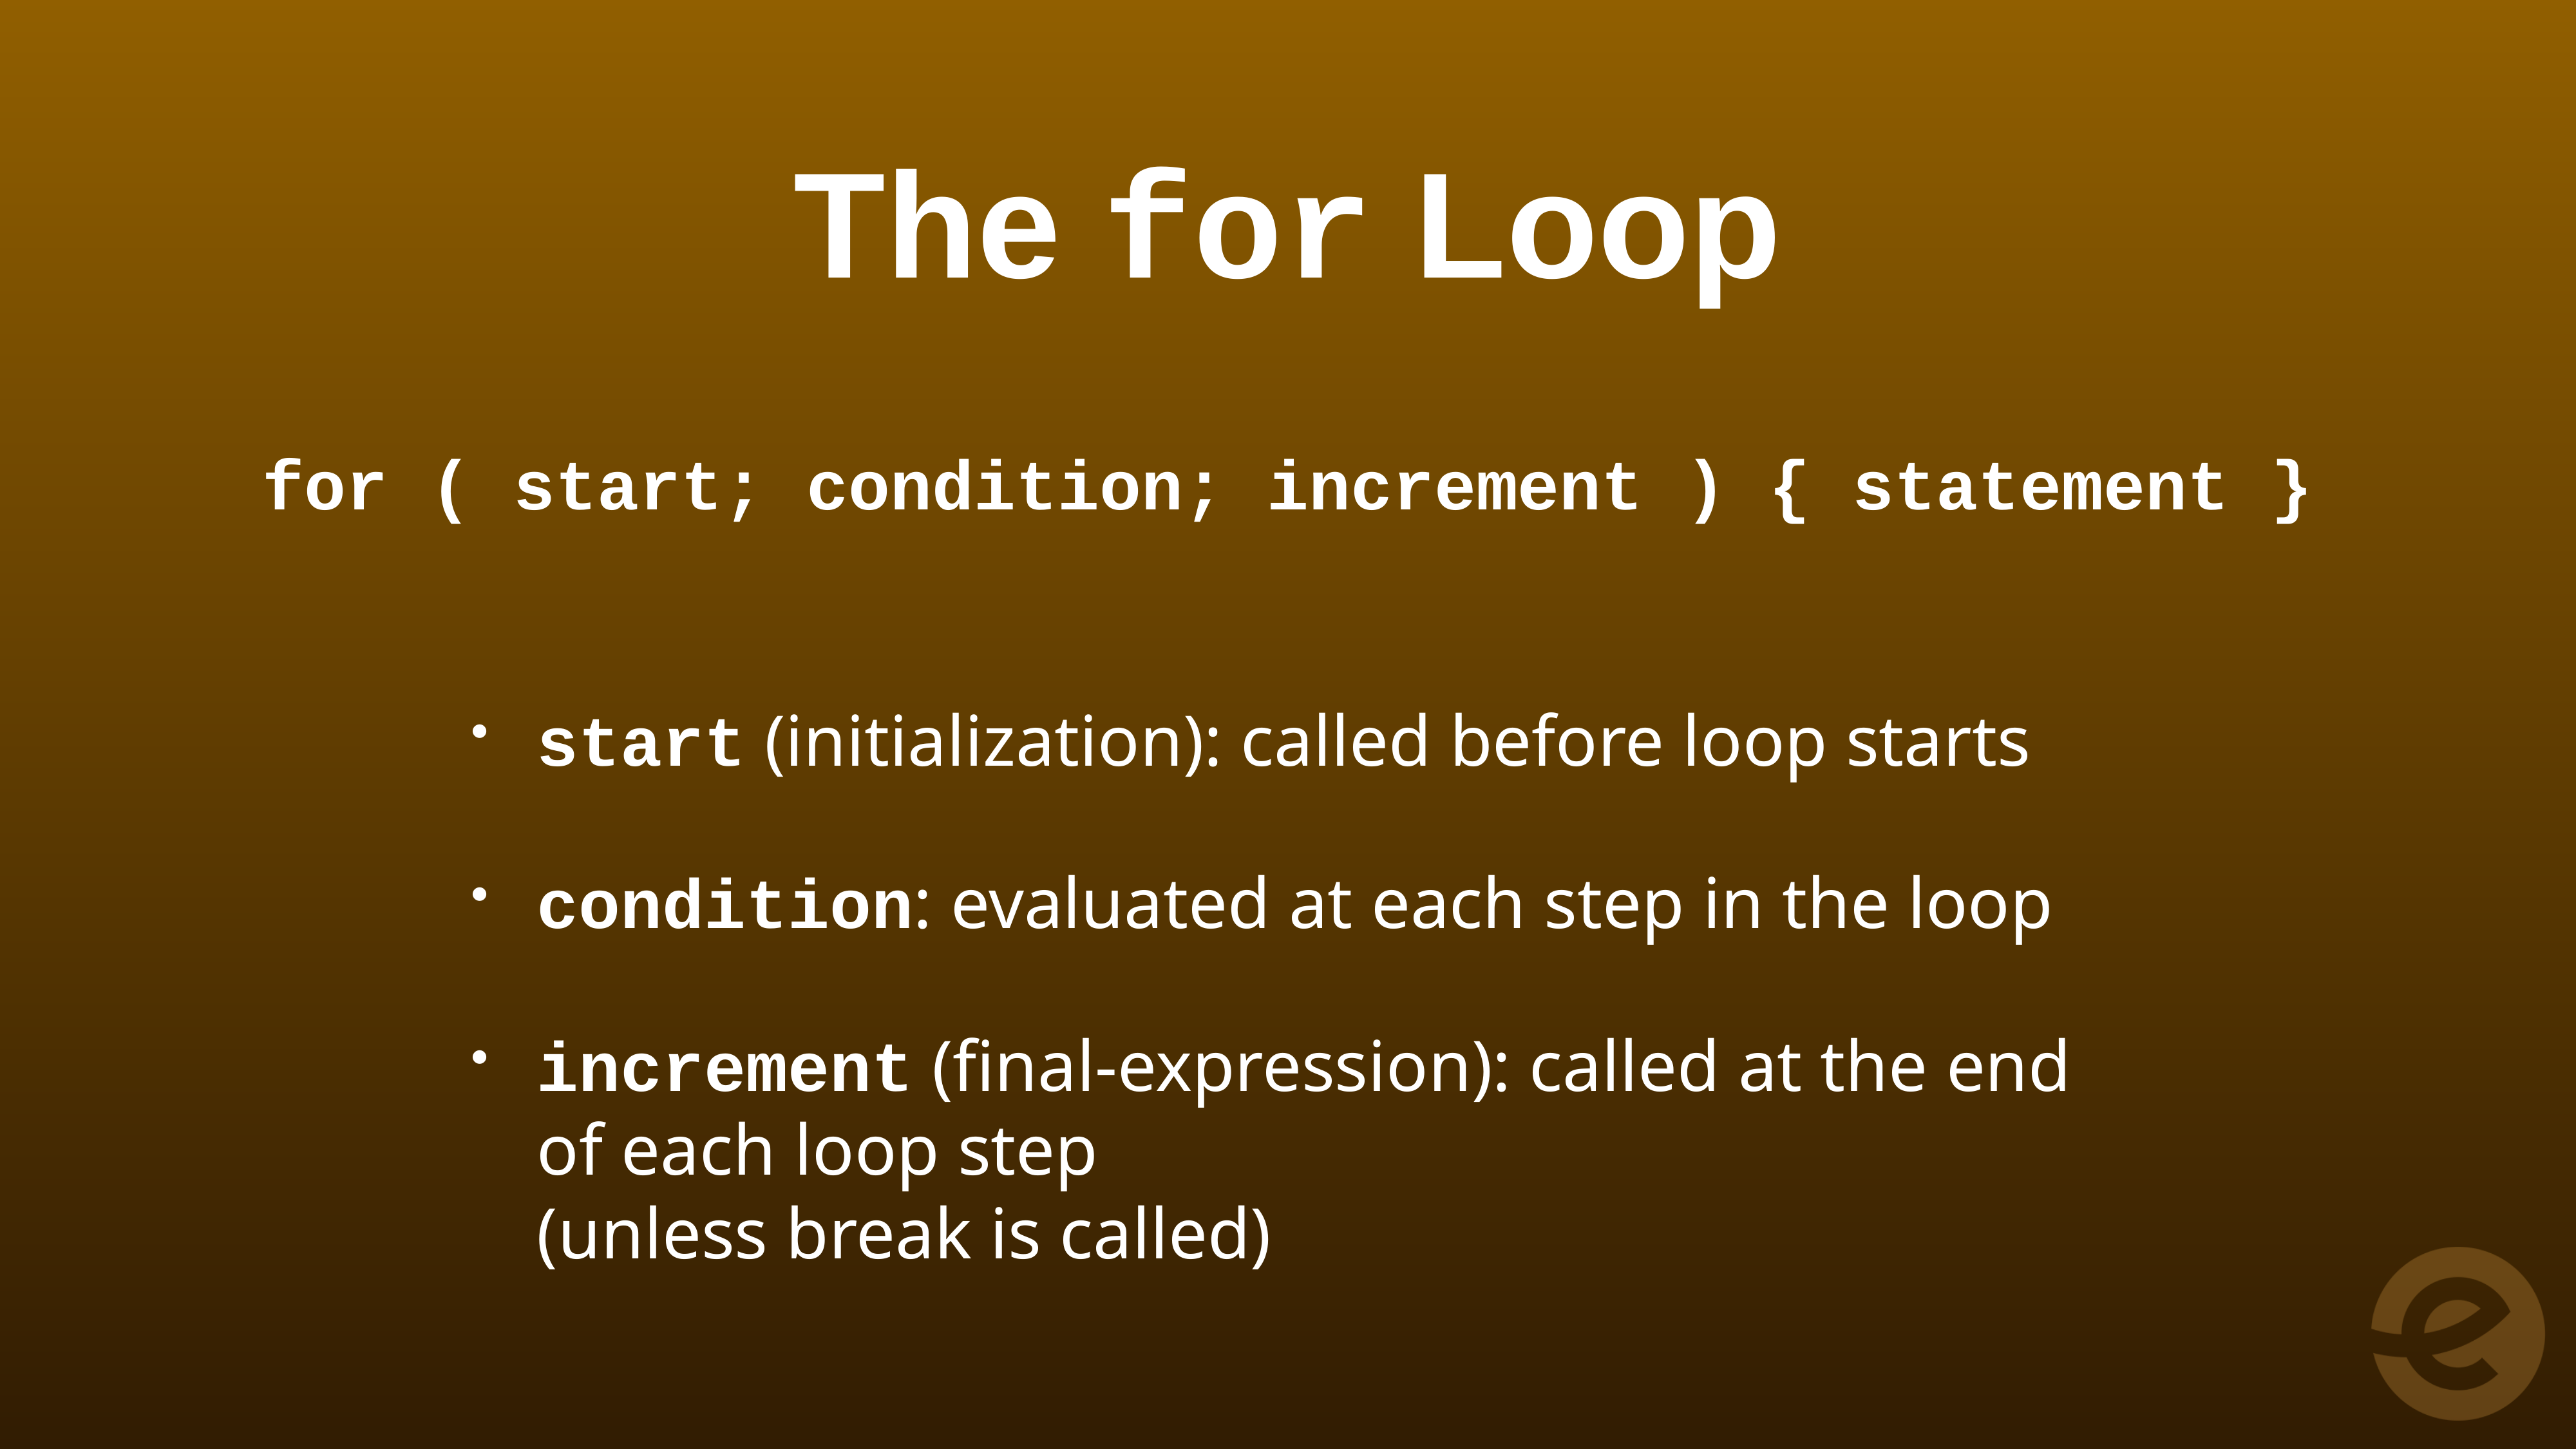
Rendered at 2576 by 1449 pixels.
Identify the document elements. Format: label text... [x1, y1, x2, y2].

text_box for ( start; condition; increment ) { statement } [254, 432, 2322, 531]
picture [2371, 1247, 2546, 1421]
title The for Loop [463, 60, 2113, 376]
list start (initialization): called before loop starts condition: evaluated at each step in the loop increment (final-expression): called at the end of each loop step (unless break is called) [463, 531, 2113, 1449]
